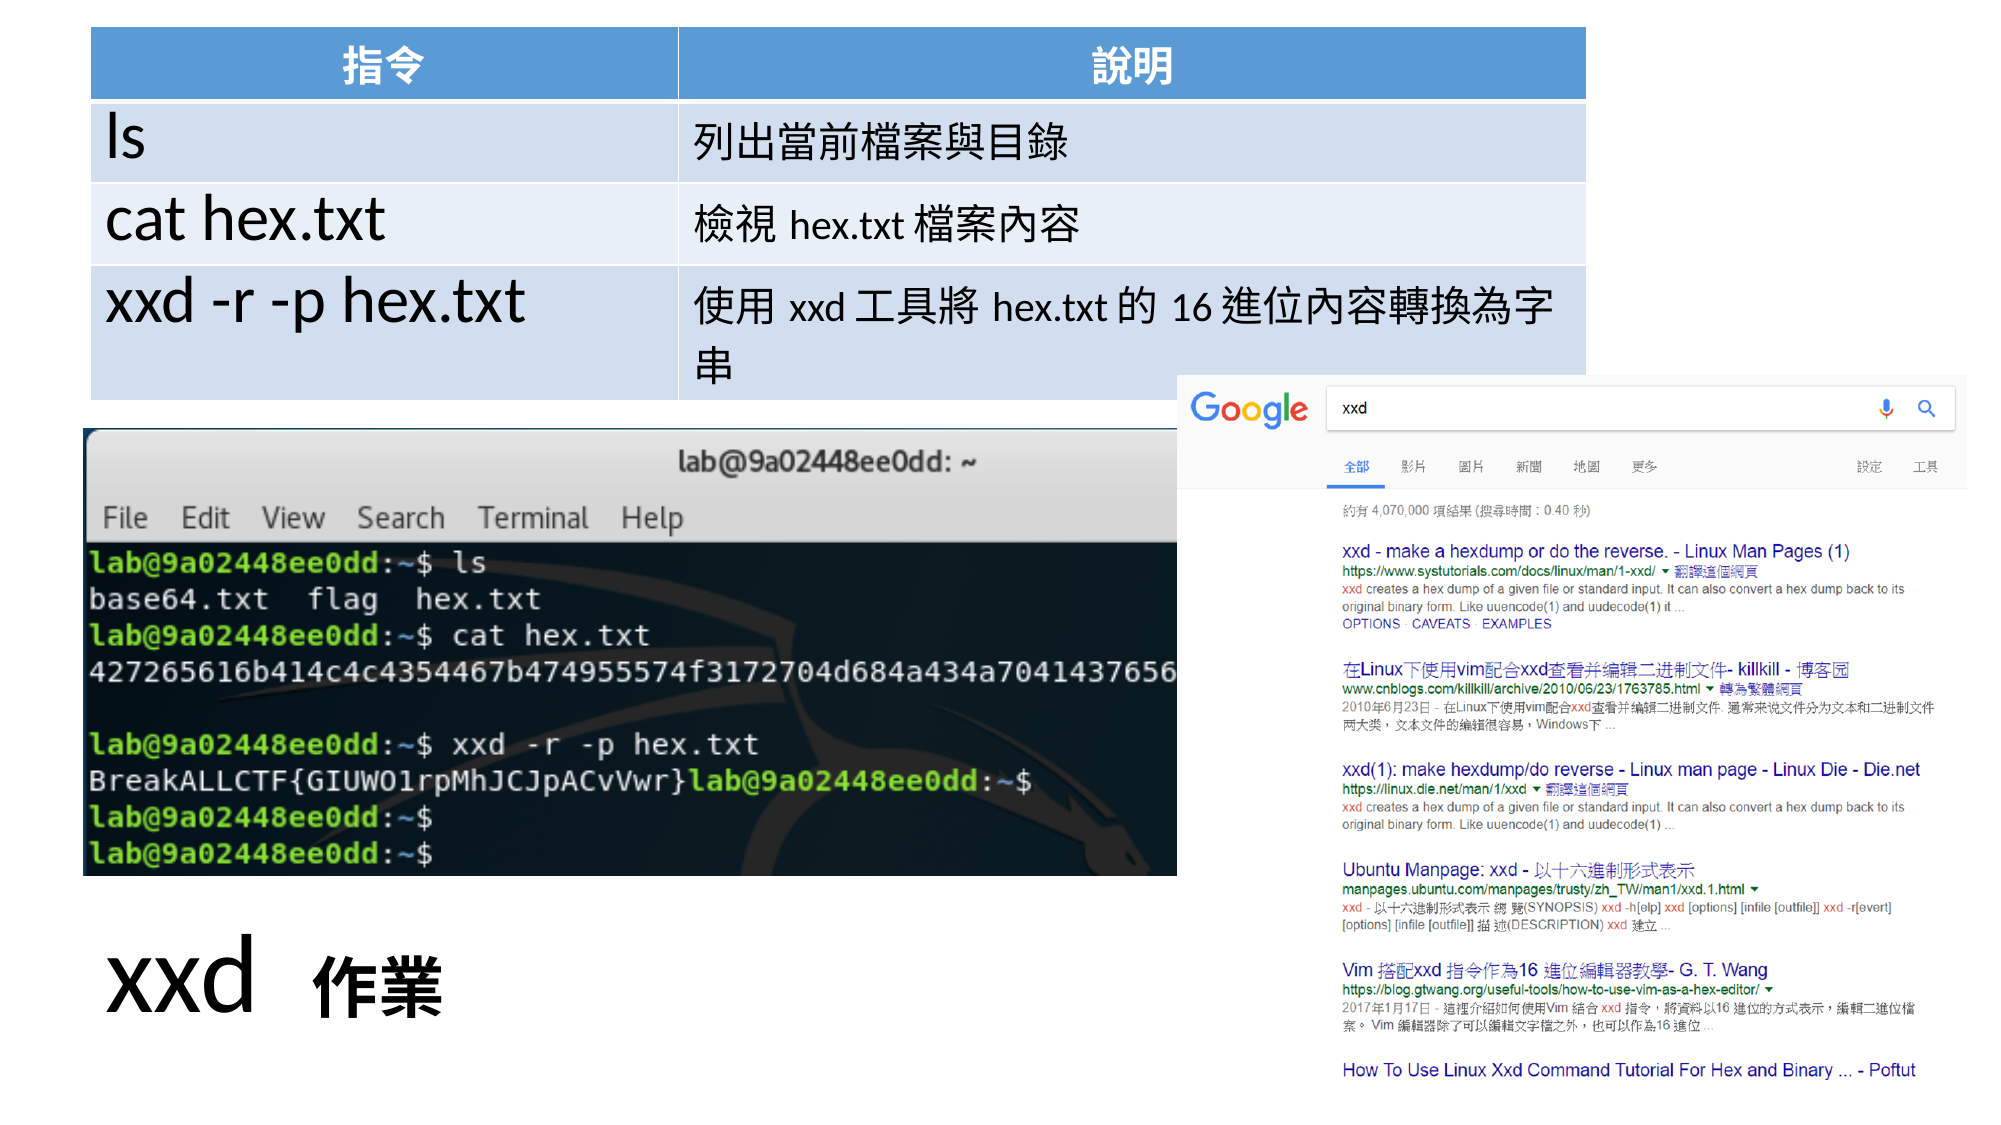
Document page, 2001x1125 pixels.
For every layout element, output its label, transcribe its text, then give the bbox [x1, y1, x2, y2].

table_cell cat hex.txt [91, 184, 678, 264]
table_cell ls [91, 104, 678, 182]
table_cell xxd -r -p hex.txt [91, 266, 678, 400]
table_cell 使用xxd工具將hex.txt的16進位內容轉換為字串 [679, 266, 1586, 400]
table_cell 列出當前檔案與目錄 [679, 104, 1586, 182]
picture [83, 375, 1967, 1080]
text_box xxd 作業 [90, 892, 461, 1043]
table_header 說明 [679, 27, 1586, 99]
table_cell 檢視hex.txt檔案內容 [679, 184, 1586, 264]
table_header 指令 [91, 27, 678, 99]
